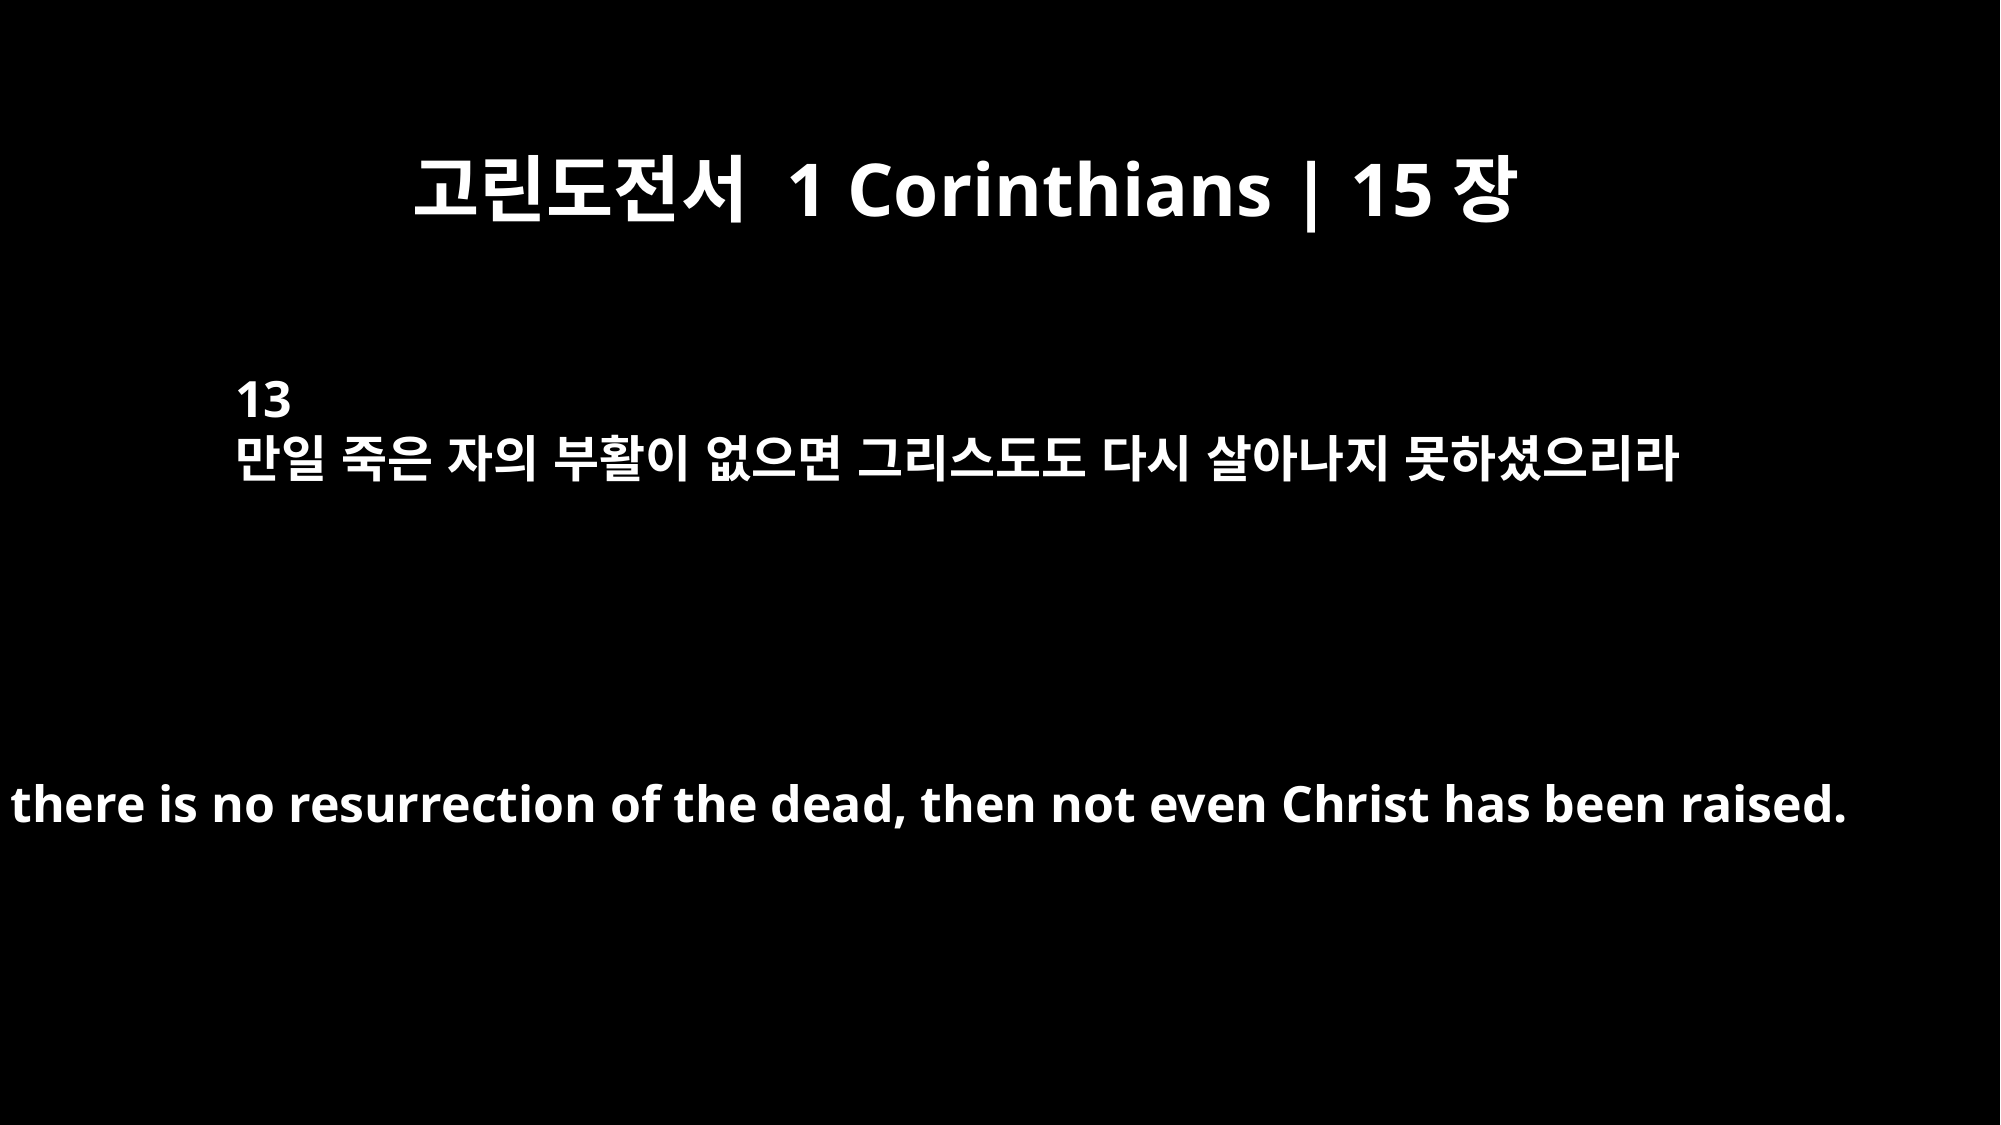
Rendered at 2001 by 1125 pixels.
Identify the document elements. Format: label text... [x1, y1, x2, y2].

text_box 13 만일 죽은 자의 부활이 없으면 그리스도도 다시 살아나지 못하셨으리라 [220, 359, 1697, 495]
text_box If there is no resurrection of the dead, then not even Christ has been raised. [0, 764, 1864, 840]
text_box 고린도전서 1 Corinthians | 15장 [397, 136, 1535, 239]
